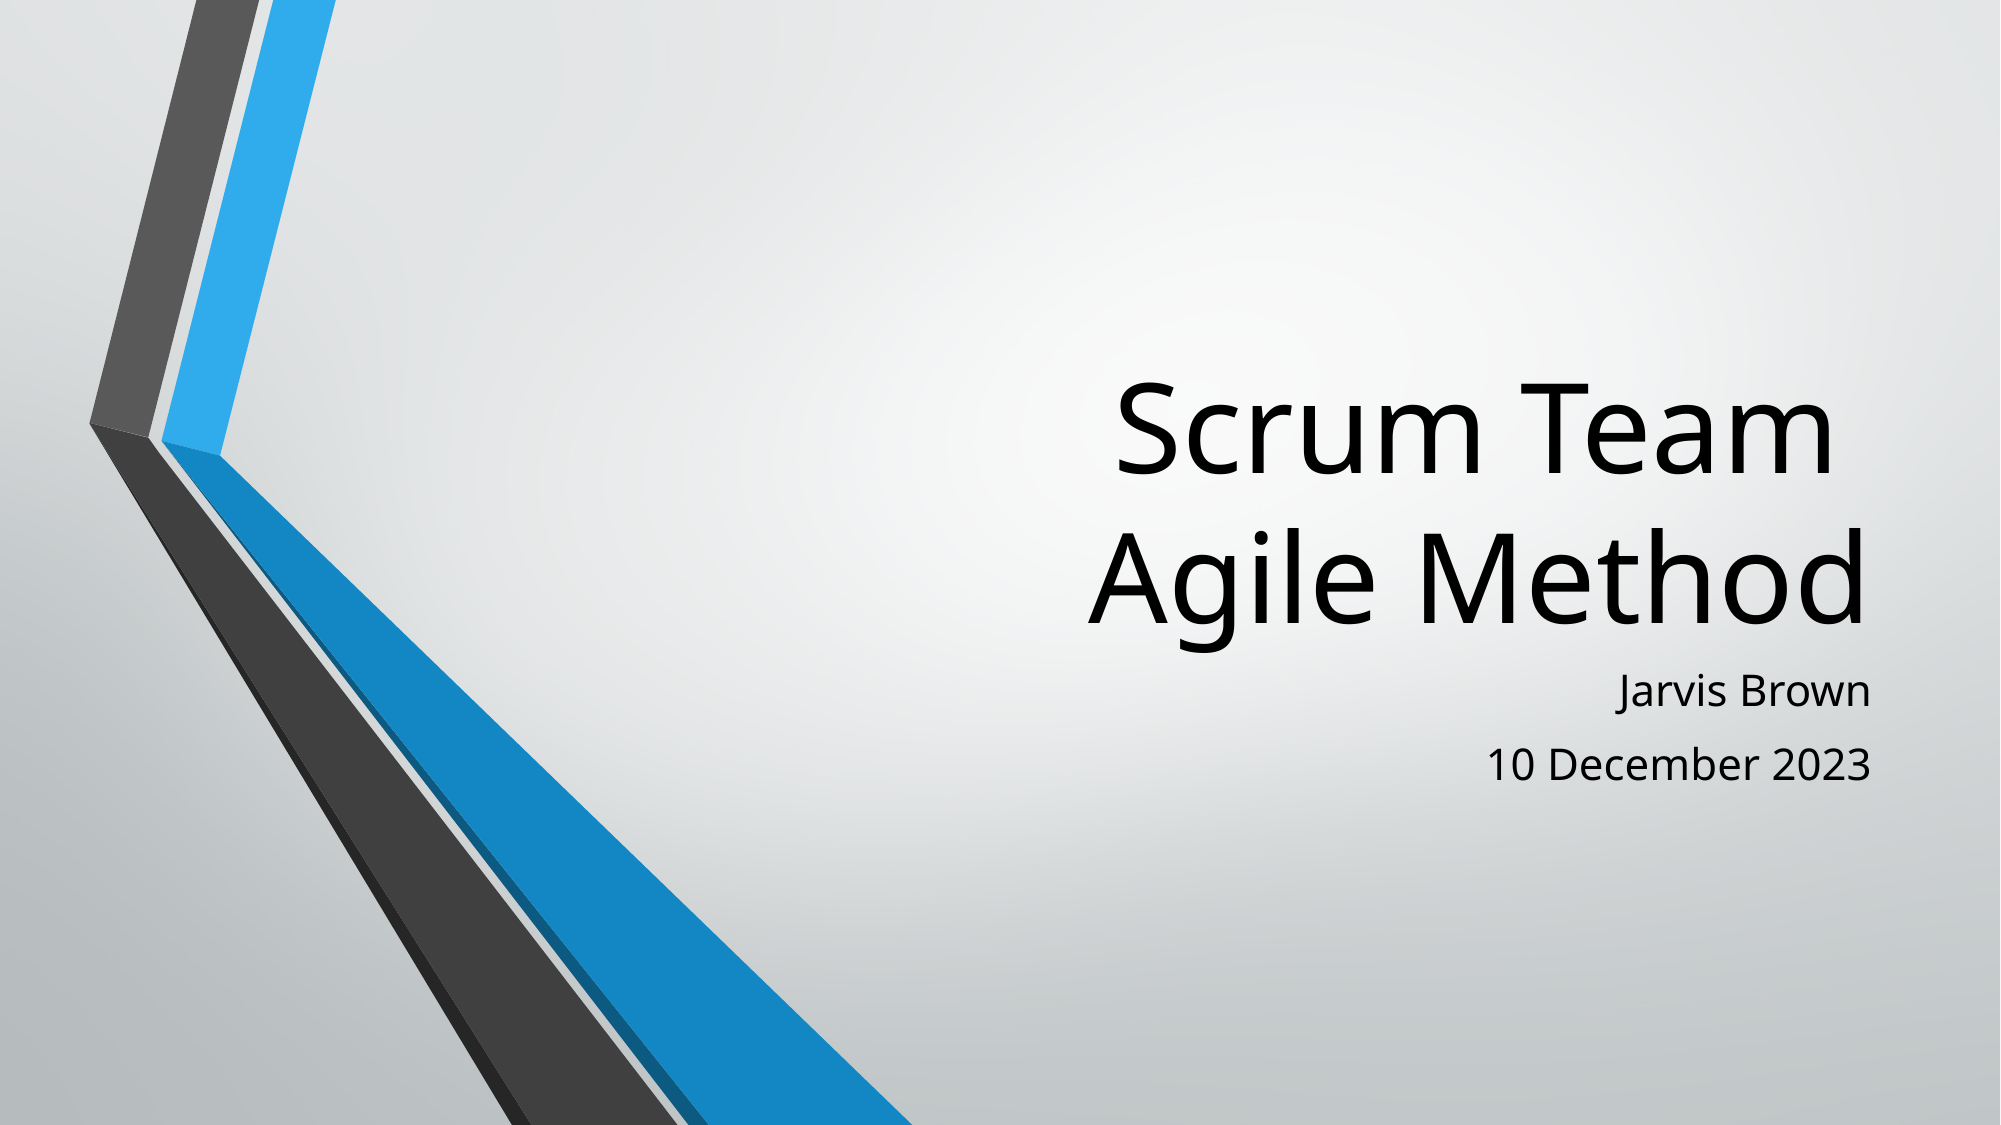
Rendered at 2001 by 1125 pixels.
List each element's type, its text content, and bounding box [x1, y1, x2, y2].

subtitle Jarvis Brown 10 December 2023 [740, 655, 1887, 884]
title Scrum Team Agile Method [480, 226, 1887, 656]
